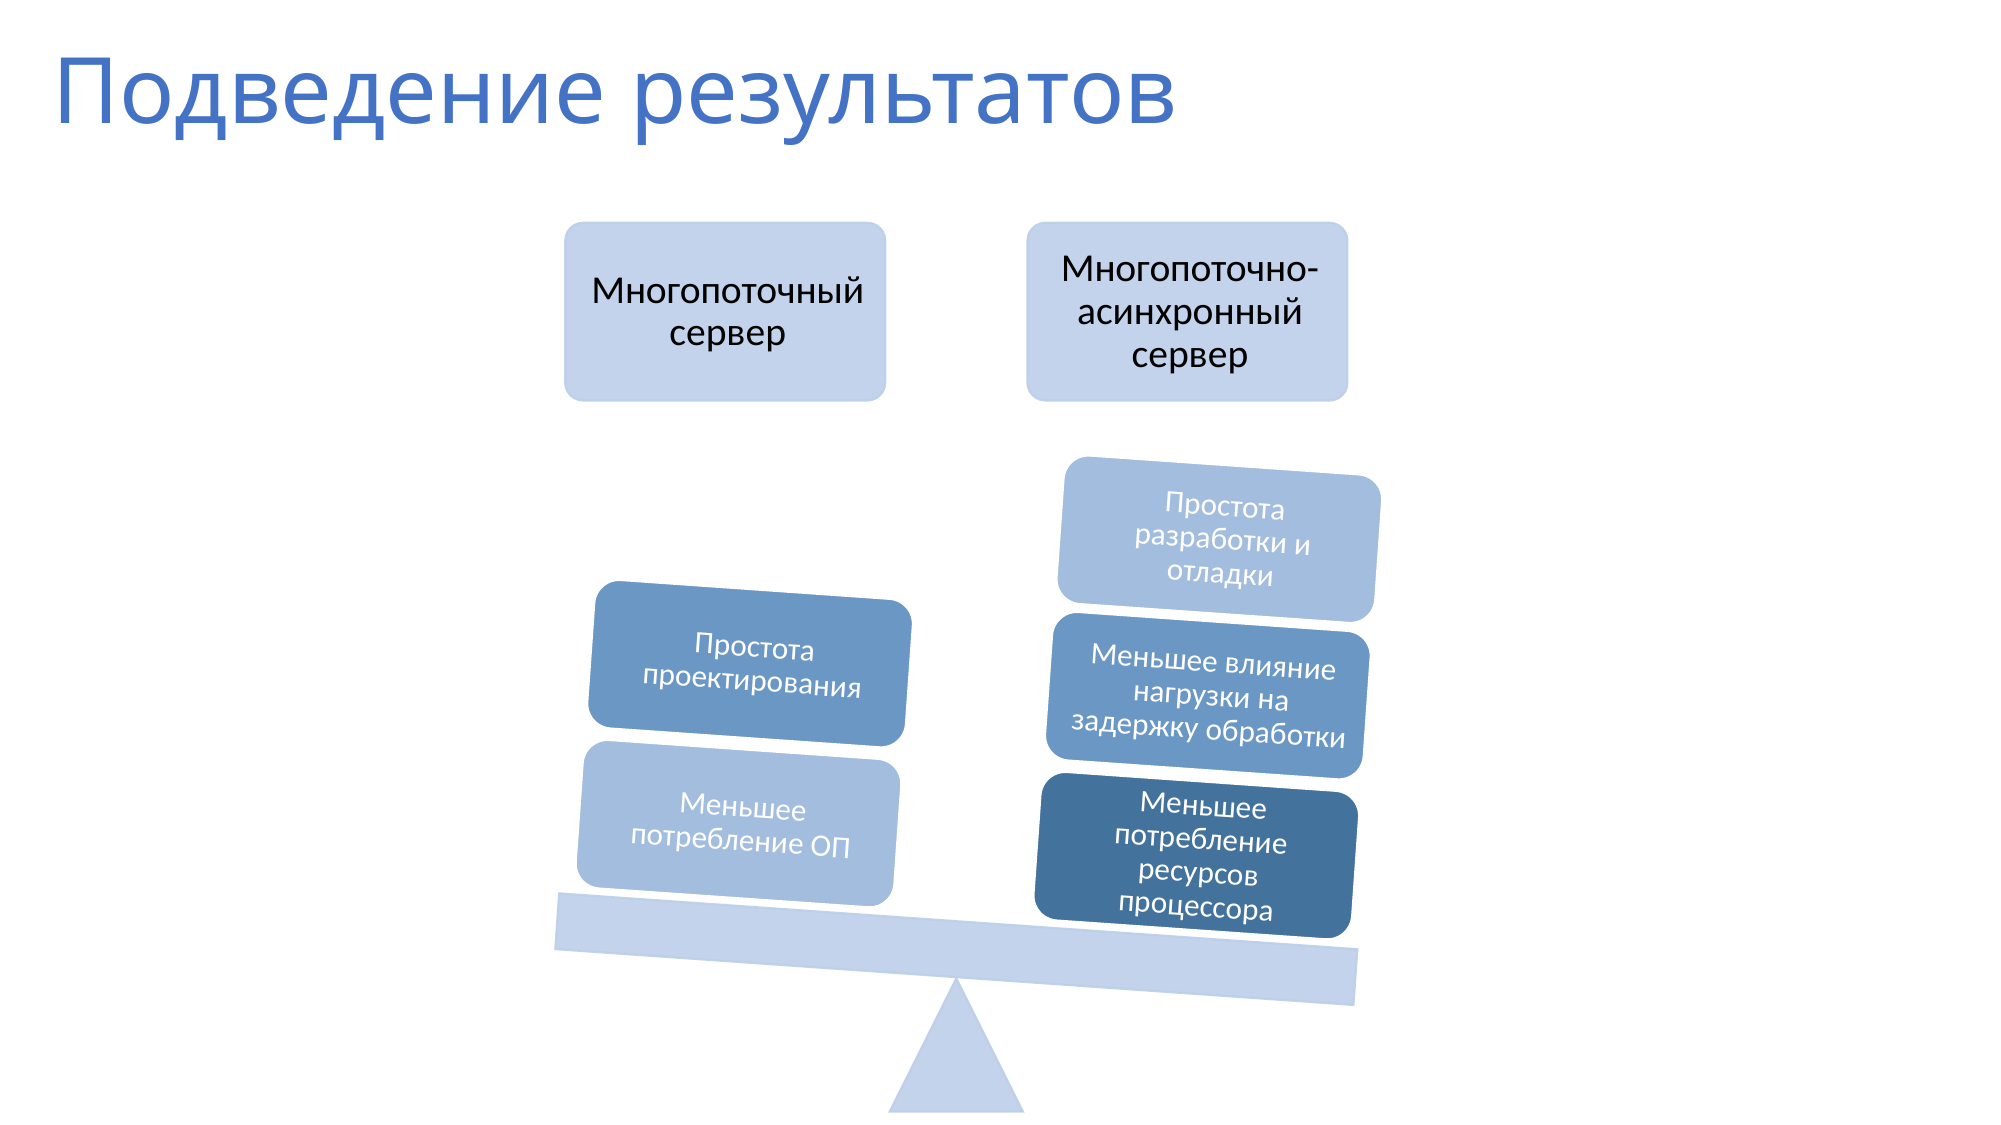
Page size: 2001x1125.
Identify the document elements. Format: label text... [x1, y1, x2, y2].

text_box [289, 222, 1623, 1112]
title Подведение результатов [37, 13, 1745, 175]
